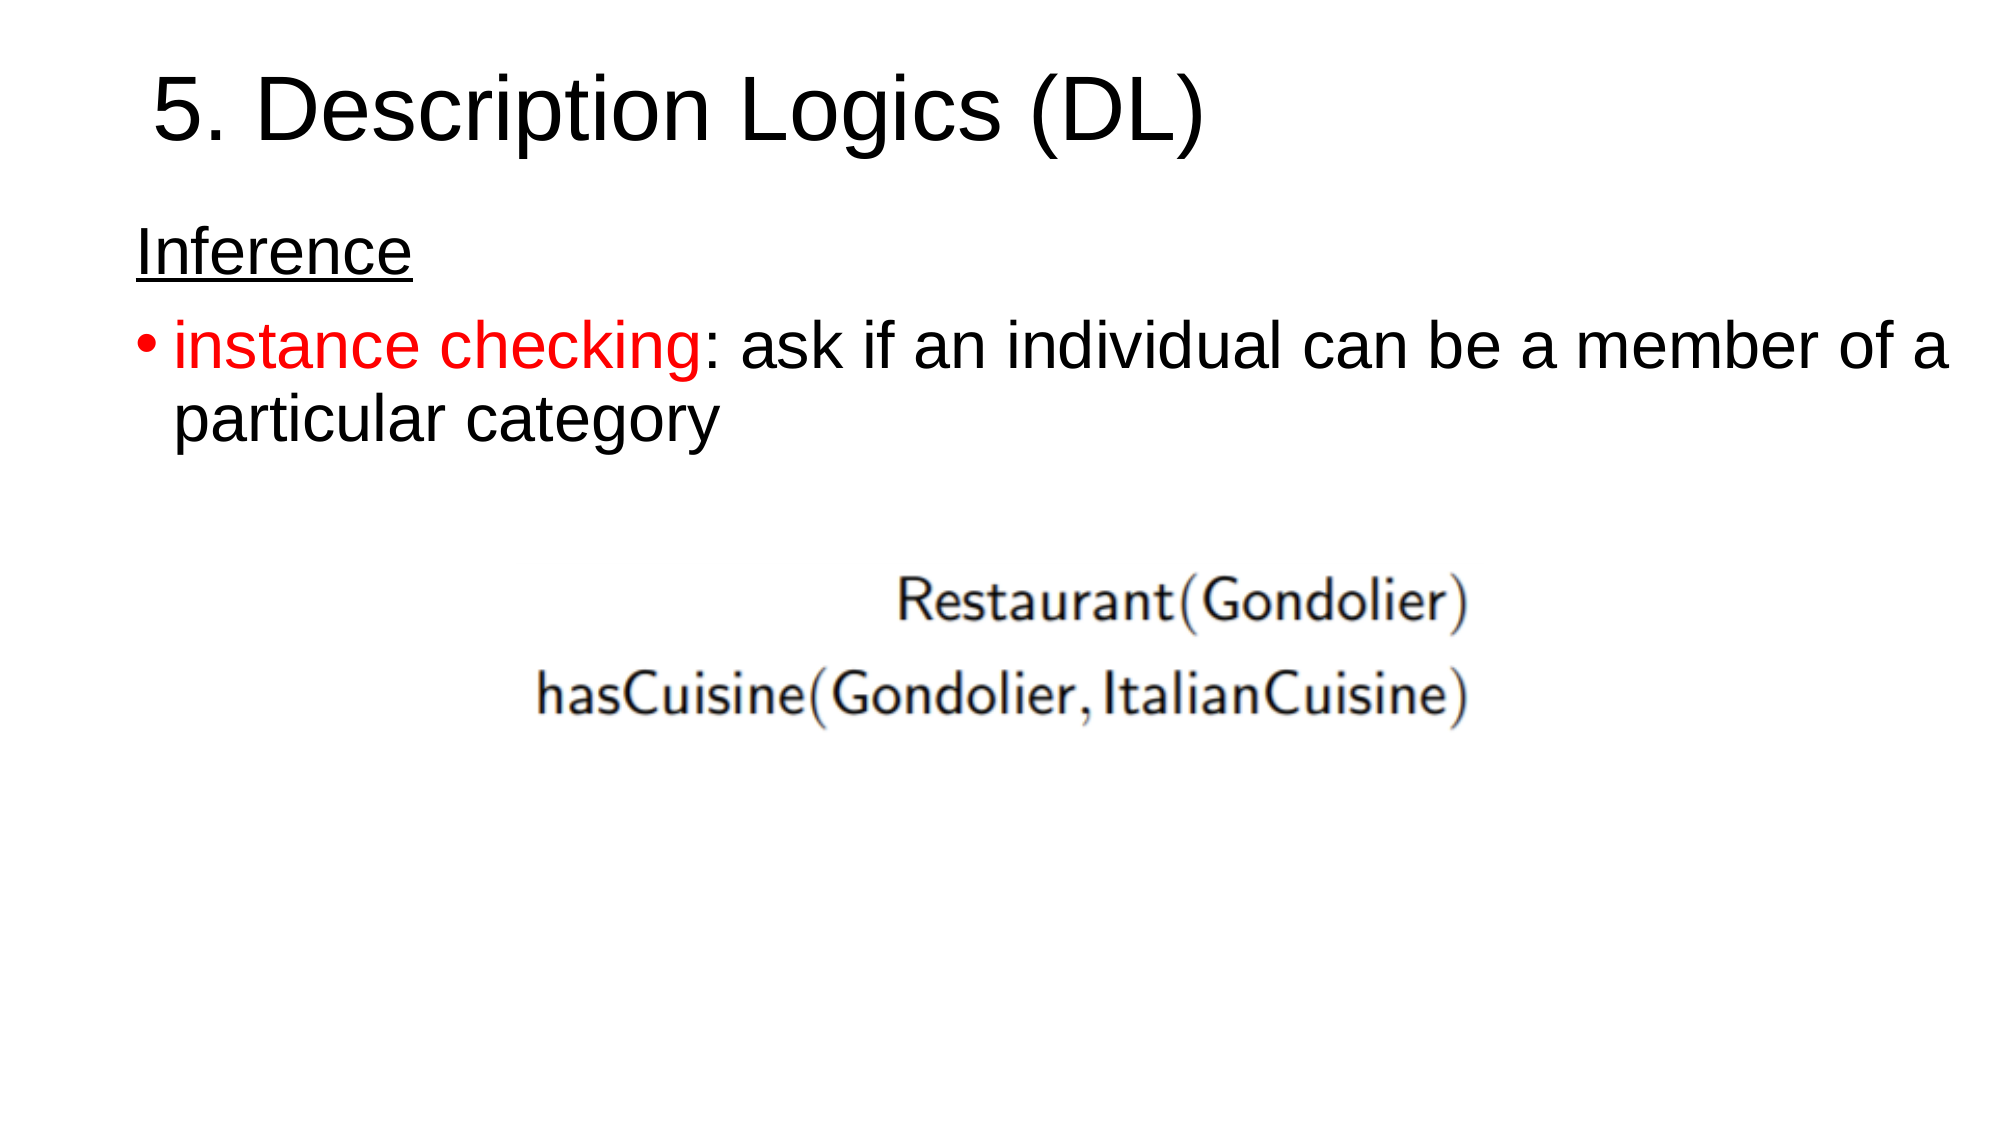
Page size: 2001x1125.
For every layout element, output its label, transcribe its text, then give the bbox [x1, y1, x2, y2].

list Inference instance checking: ask if an individual can be a member of a particular category [120, 207, 1970, 1109]
picture [516, 562, 1484, 741]
title 5. Description Logics (DL) [137, 41, 1863, 180]
